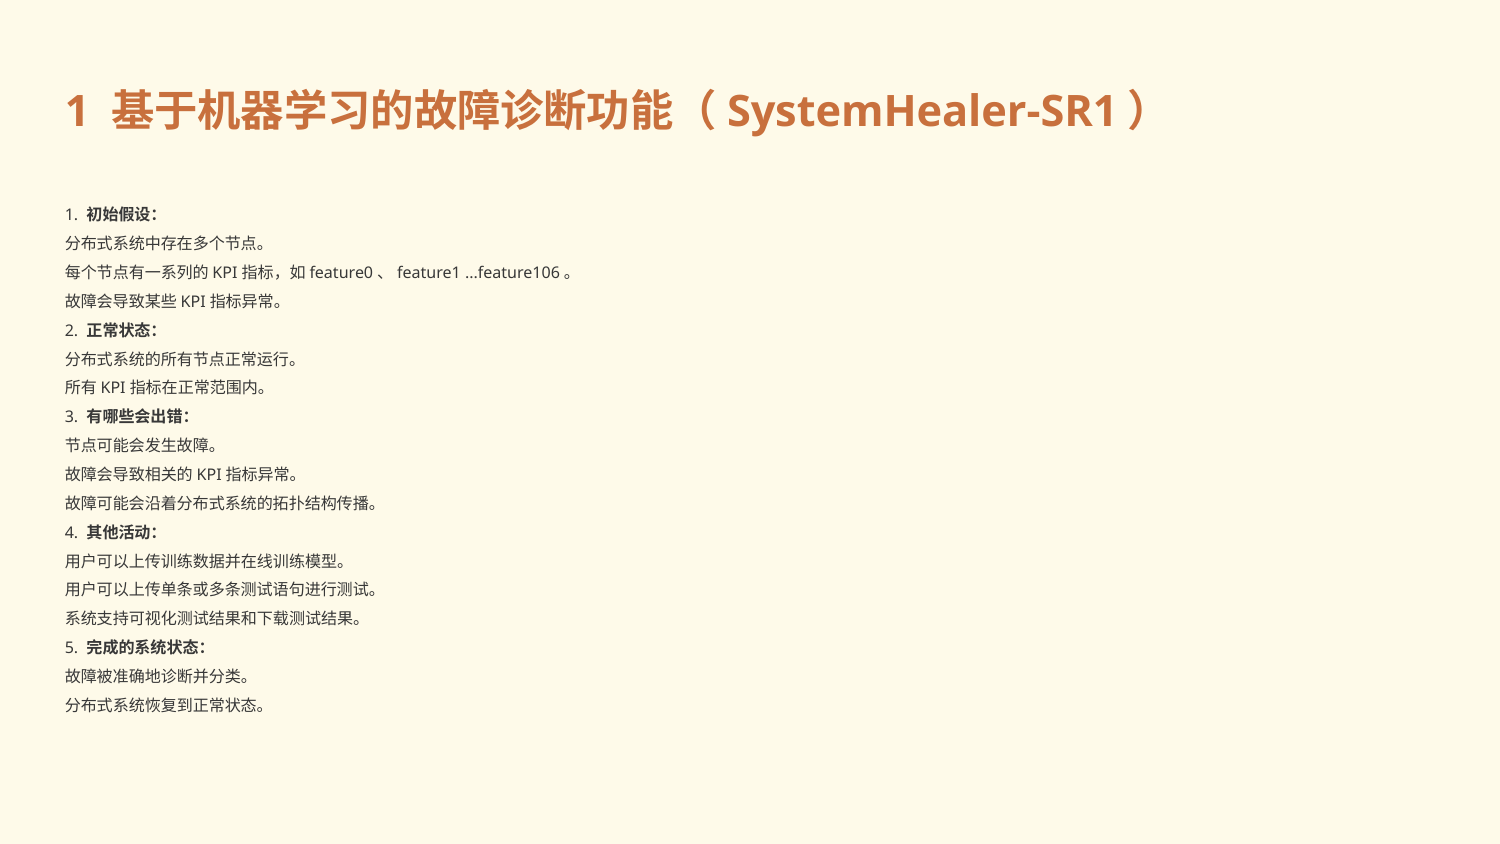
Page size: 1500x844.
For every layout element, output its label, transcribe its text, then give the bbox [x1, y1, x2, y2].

text_box 1 基于机器学习的故障诊断功能（SystemHealer-SR1） [50, 60, 1406, 158]
text_box 1. 初始假设： 分布式系统中存在多个节点。 每个节点有一系列的KPI指标，如feature0、feature1 ...feature106。 故障会导致某些KPI指标异常。 2. 正常状态： 分布式系统的所有节点正常运行。 所有KPI指标在正常范围内。 3. 有哪些会出错： 节点可能会发生故障。 故障会导致相关的KPI指标异常。 故障可能会沿着分布式系统的拓扑结构传播。 4. 其他活动： 用户可以上传训练数据并在线训练模型。 用户可以上传单条或多条测试语句进行测试。 系统支持可视化测试结果和下载测试结果。 5. 完成的系统状态： 故障被准确地诊断并分类。 分布式系统恢复到正常状态。 [50, 187, 1450, 741]
